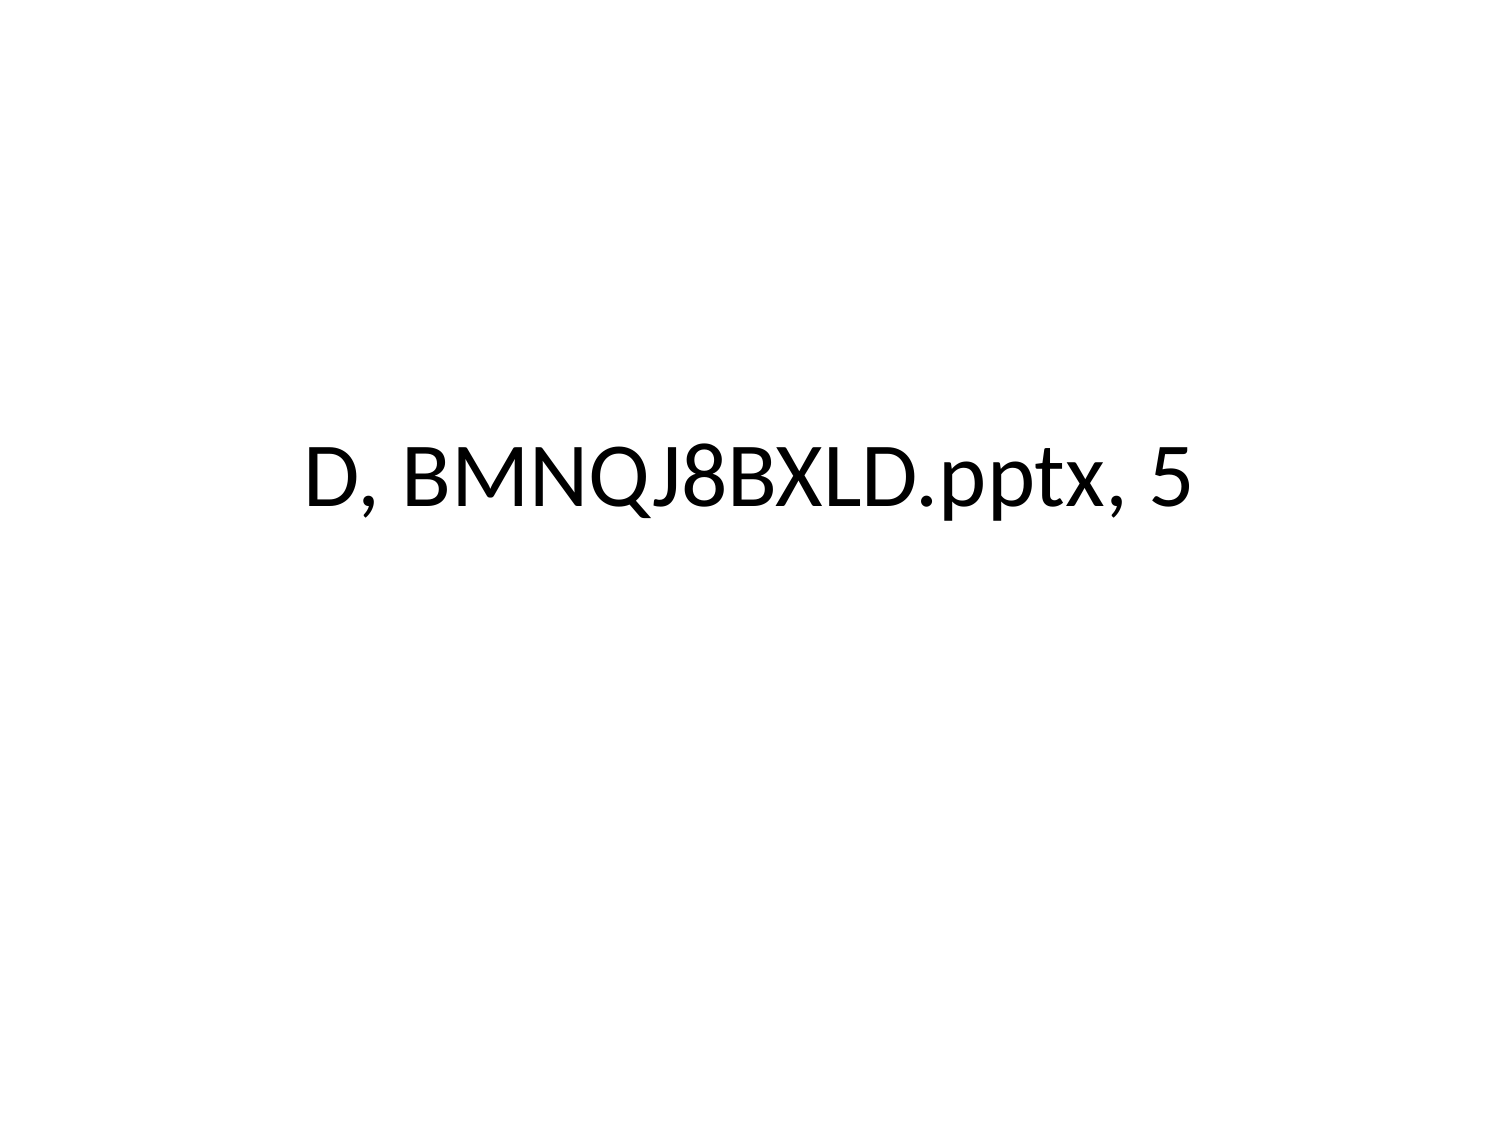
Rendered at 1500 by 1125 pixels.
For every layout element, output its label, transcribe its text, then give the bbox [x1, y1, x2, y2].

title D, BMNQJ8BXLD.pptx, 5 [112, 349, 1388, 591]
